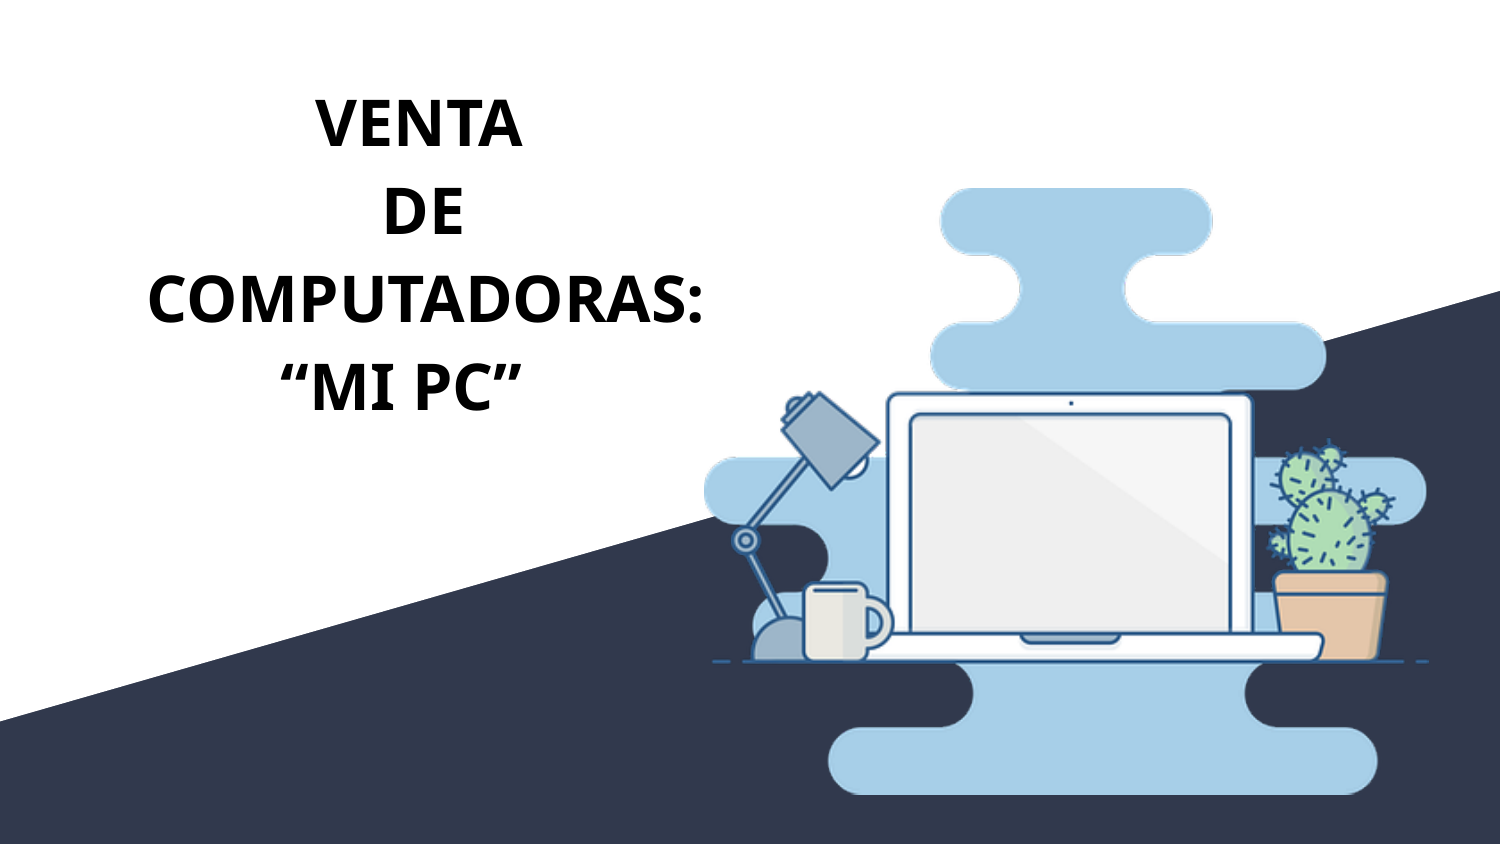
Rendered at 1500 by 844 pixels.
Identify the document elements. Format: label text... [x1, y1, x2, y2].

subtitle VENTA DE COMPUTADORAS: “MI PC” [30, 38, 813, 561]
picture [704, 188, 1429, 796]
